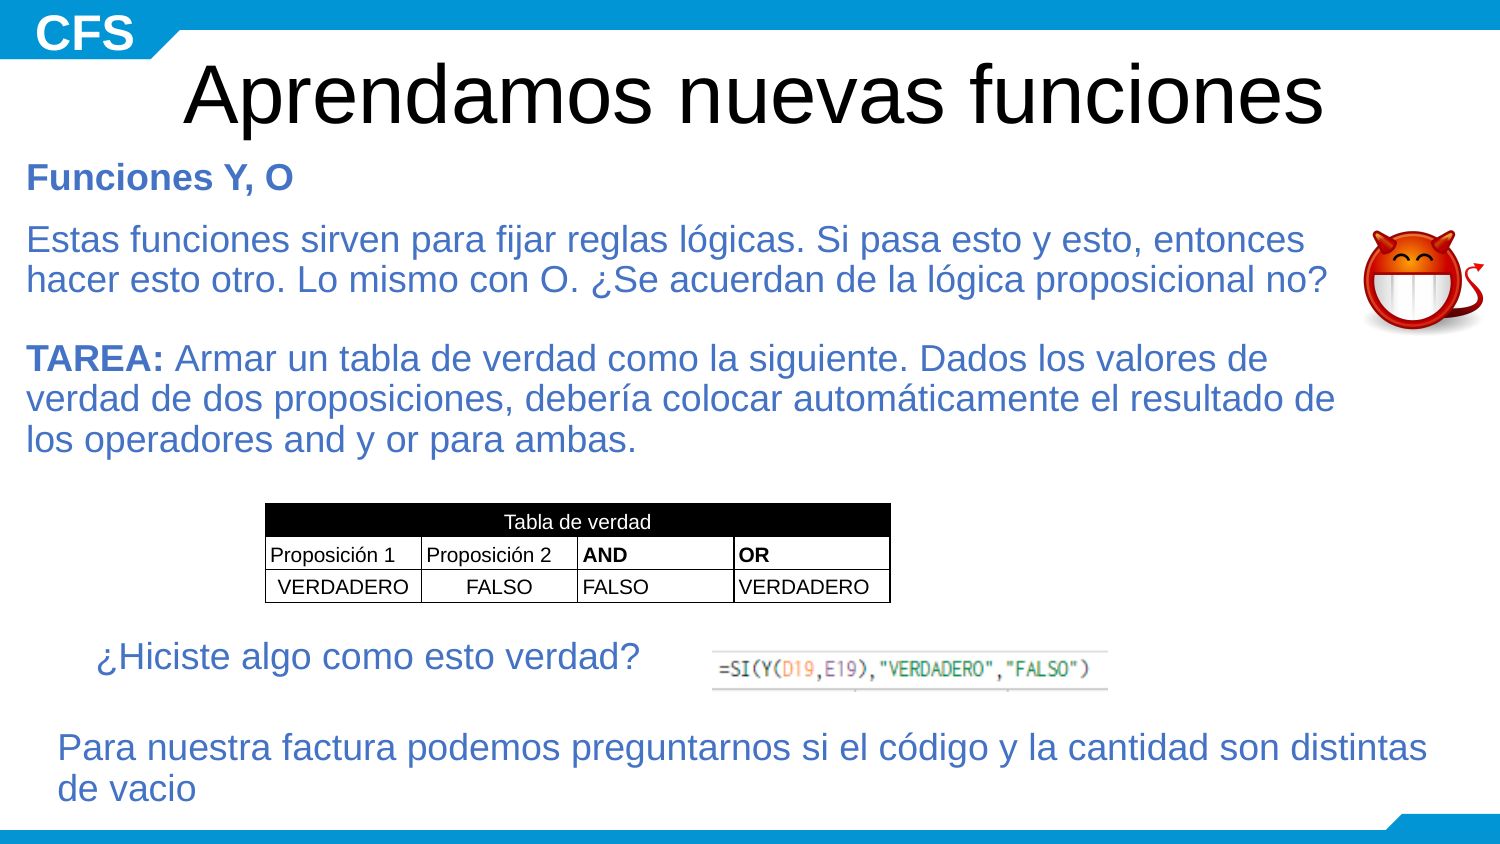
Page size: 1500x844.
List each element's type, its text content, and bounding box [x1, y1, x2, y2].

list ¿Hiciste algo como esto verdad? [80, 629, 666, 699]
table_cell FALSO [578, 570, 733, 602]
title Aprendamos nuevas funciones [23, 21, 1486, 172]
table_cell Proposición 2 [422, 537, 577, 569]
table_cell AND [578, 537, 733, 569]
table_cell VERDADERO [735, 570, 889, 602]
table_header Tabla de verdad [266, 504, 889, 536]
table_cell FALSO [422, 570, 577, 602]
list Funciones Y, O Estas funciones sirven para fijar reglas lógicas. Si pasa esto y esto, entonces hacer esto otro. Lo mismo con O. ¿Se acuerdan de la lógica proposicional no? [10, 150, 1360, 332]
picture [1358, 218, 1486, 346]
list TAREA: Armar un tabla de verdad como la siguiente. Dados los valores de verdad de dos proposiciones, debería colocar automáticamente el resultado de los operadores and y or para ambas. [10, 332, 1360, 513]
table_cell VERDADERO [266, 570, 421, 602]
list Para nuestra factura podemos preguntarnos si el código y la cantidad son distintas de vacio [42, 720, 1457, 790]
table_cell OR [735, 537, 889, 569]
table_cell Proposición 1 [266, 537, 421, 569]
picture [711, 646, 1108, 692]
